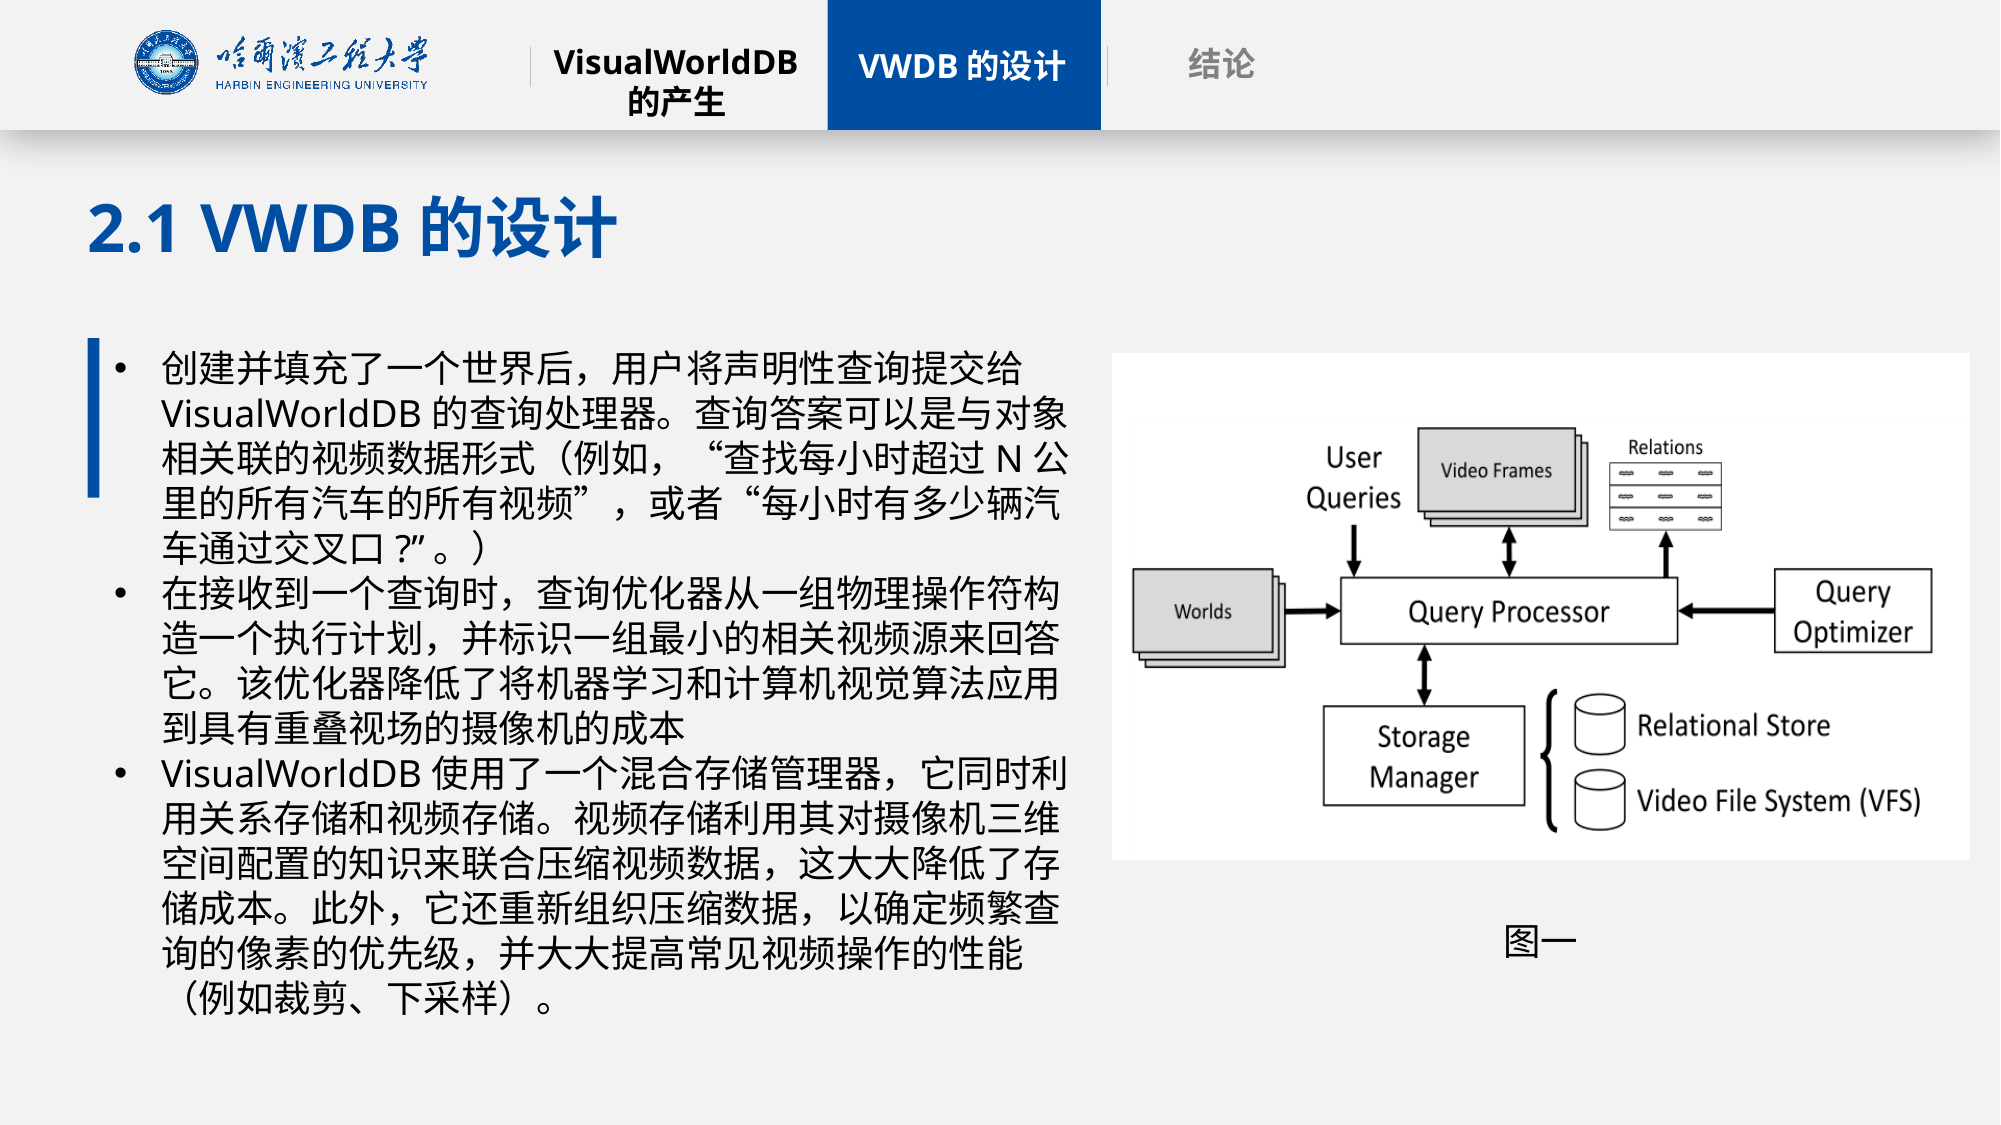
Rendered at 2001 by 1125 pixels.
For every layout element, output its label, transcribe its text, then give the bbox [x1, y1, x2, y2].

text_box 图一 [1384, 910, 1697, 971]
picture [1111, 353, 1970, 860]
text_box 创建并填充了一个世界后，用户将声明性查询提交给VisualWorldDB的查询处理器。查询答案可以是与对象相关联的视频数据形式（例如，“查找每小时超过N公里的所有汽车的所有视频”，或者“每小时有多少辆汽车通过交叉口?”。） 在接收到一个查询时，查询优化器从一组物理操作符构造一个执行计划，并标识一组最小的相关视频源来回答它。该优化器降低了将机器学习和计算机视觉算法应用到具有重叠视场的摄像机的成本 VisualWorldDB使用了一个混合存储管理器，它同时利用关系存储和视频存储。视频存储利用其对摄像机三维空间配置的知识来联合压缩视频数据，这大大降低了存储成本。此外，它还重新组织压缩数据，以确定频繁查询的像素的优先级，并大大提高常见视频操作的性能（例如裁剪、下采样）。 [99, 337, 1108, 1028]
text_box VisualWorldDB的产生 [553, 33, 801, 129]
text_box [87, 337, 99, 499]
picture [119, 19, 442, 106]
text_box 结论 [1111, 35, 1333, 91]
text_box [827, 0, 1102, 131]
text_box VWDB的设计 [852, 36, 1073, 93]
text_box [0, 0, 827, 131]
text_box 2.1 VWDB的设计 [87, 177, 664, 274]
text_box [1102, 0, 2000, 131]
